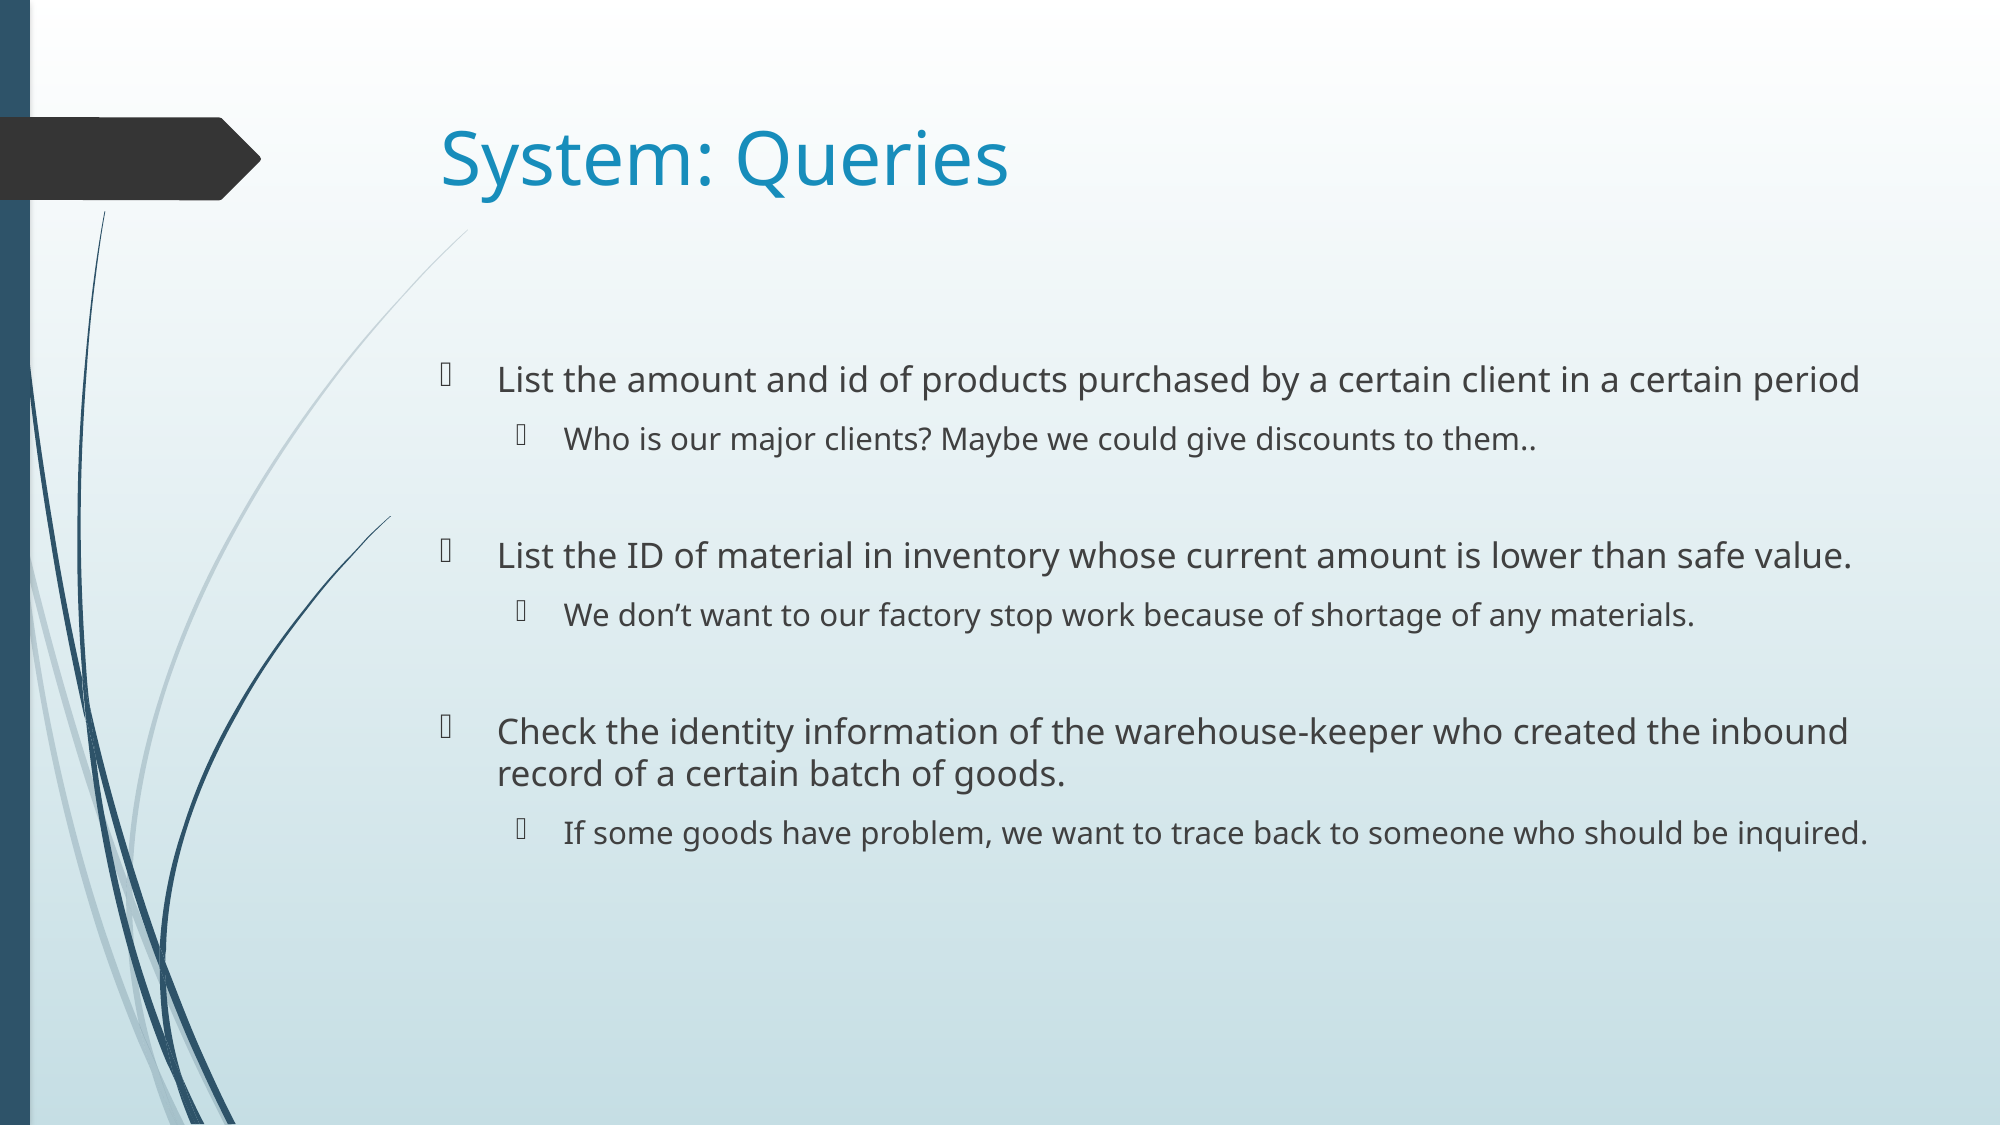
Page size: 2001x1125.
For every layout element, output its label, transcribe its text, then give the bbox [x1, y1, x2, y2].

list List the amount and id of products purchased by a certain client in a certain period Who is our major clients? Maybe we could give discounts to them.. List the ID of material in inventory whose current amount is lower than safe value. We don’t want to our factory stop work because of shortage of any materials. Check the identity information of the warehouse-keeper who created the inbound record of a certain batch of goods. If some goods have problem, we want to trace back to someone who should be inquired. [424, 350, 1888, 970]
title System: Queries [425, 102, 1888, 313]
